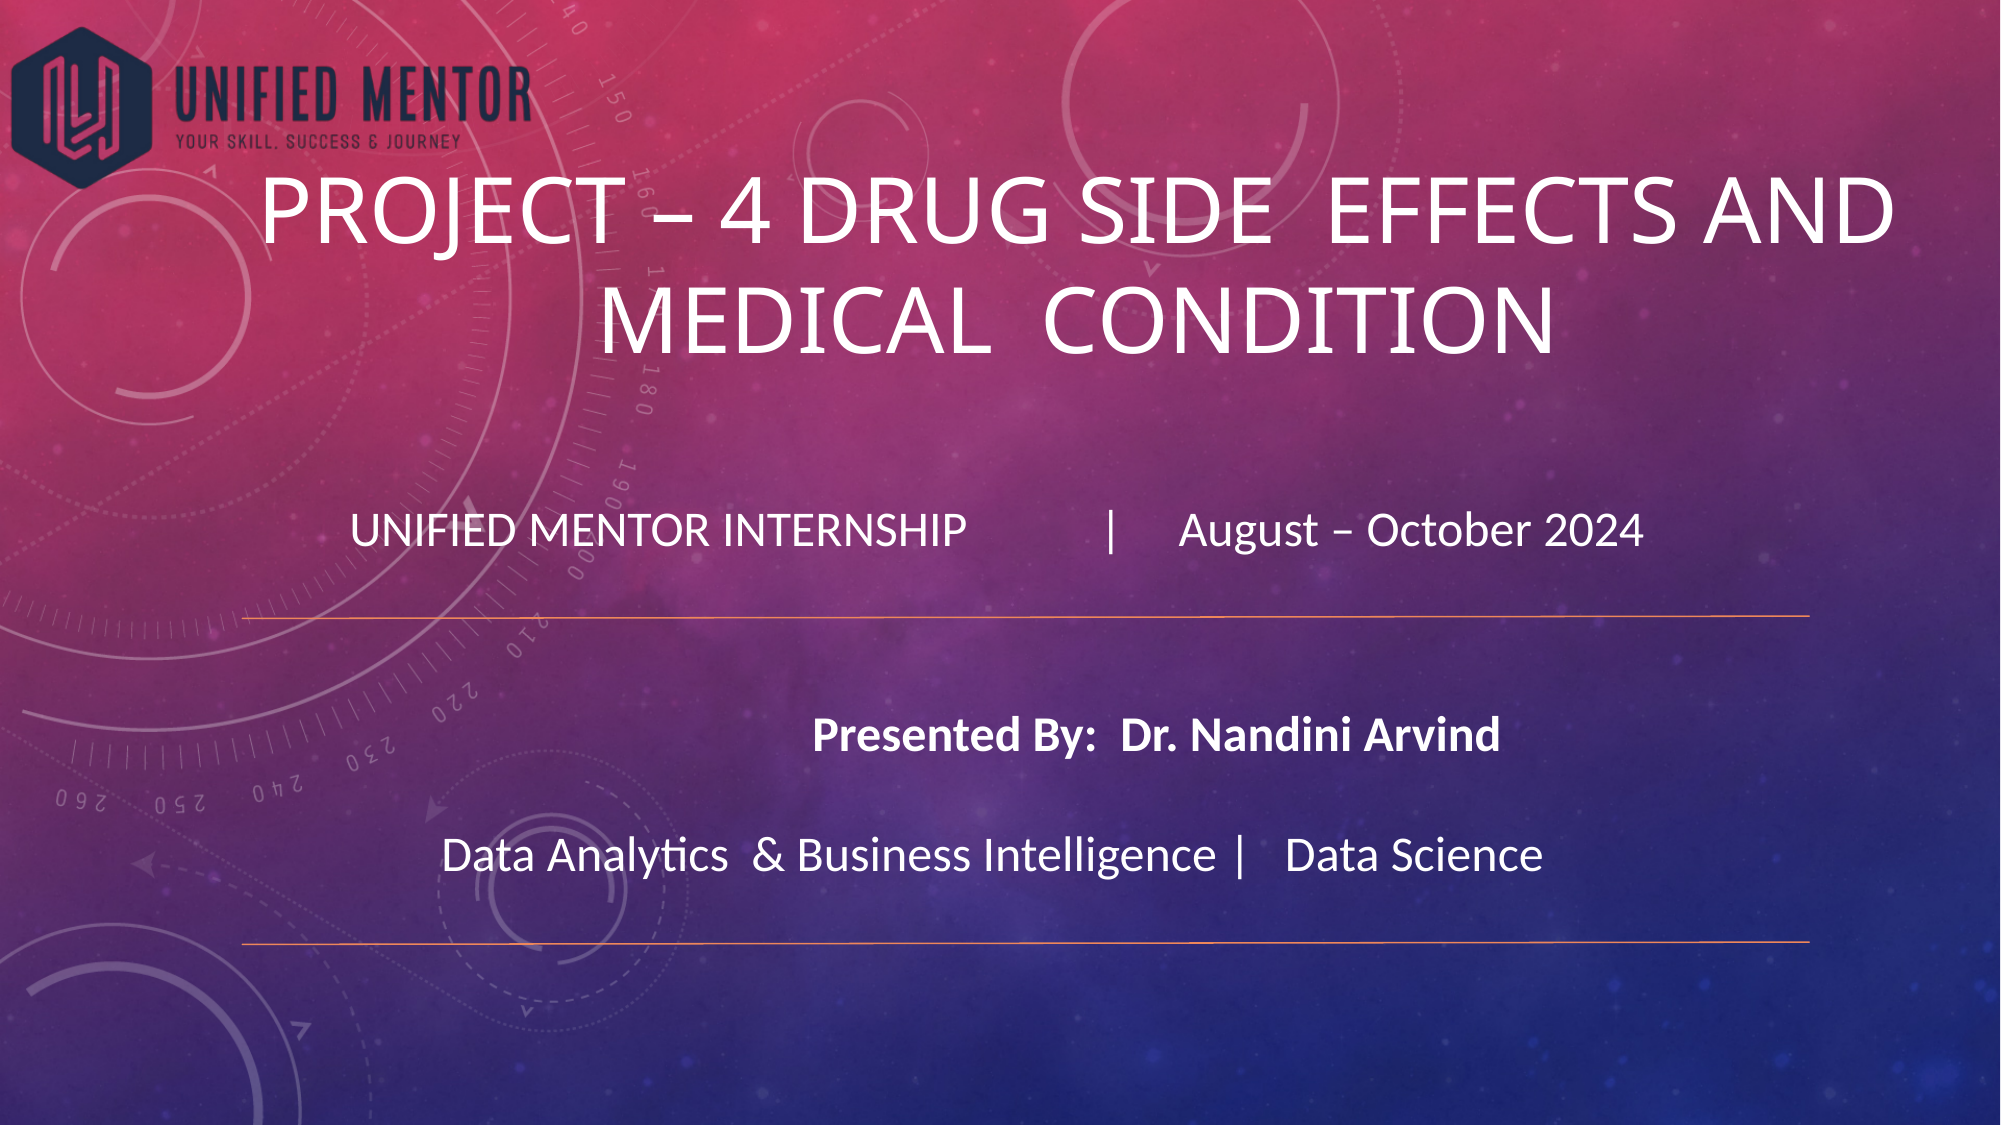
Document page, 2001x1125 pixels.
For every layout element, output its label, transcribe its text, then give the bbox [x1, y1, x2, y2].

text_box Presented By: Dr. Nandini Arvind Data Analytics & Business Intelligence | Data Science [347, 694, 1927, 889]
text_box UNIFIED MENTOR INTERNSHIP | August – October 2024 [334, 489, 1940, 564]
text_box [242, 941, 1810, 945]
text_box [242, 615, 1810, 619]
text_box PROJECT – 4 DRUG SIDE EFFECTS AND MEDICAL CONDITION [242, 104, 1940, 379]
picture [0, 0, 2001, 1125]
